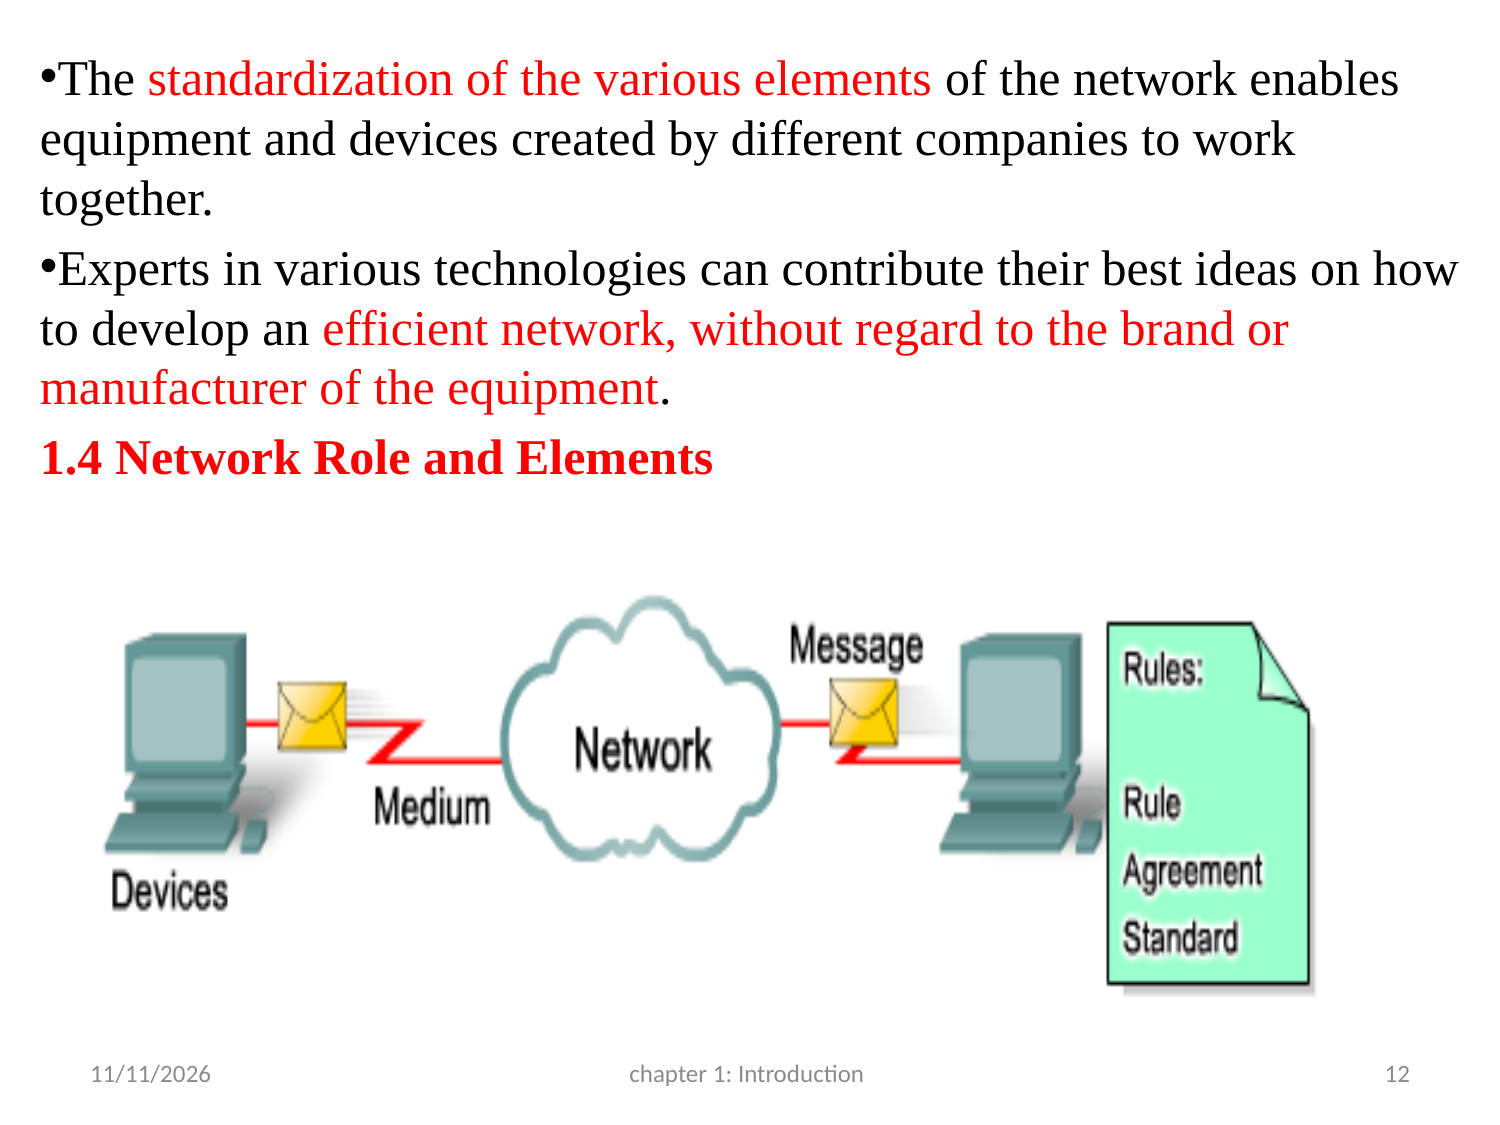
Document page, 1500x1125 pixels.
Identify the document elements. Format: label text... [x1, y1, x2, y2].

picture [99, 537, 1376, 1013]
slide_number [75, 1042, 425, 1103]
footer chapter 1: Introduction [512, 1042, 988, 1103]
slide_number 12 [1074, 1042, 1425, 1103]
subtitle The standardization of the various elements of the network enables equipment and devices created by different companies to work together. Experts in various technologies can contribute their best ideas on how to develop an efficient network, without regard to the brand or manufacturer of the equipment. 1.4 Network Role and Elements [24, 37, 1475, 1063]
